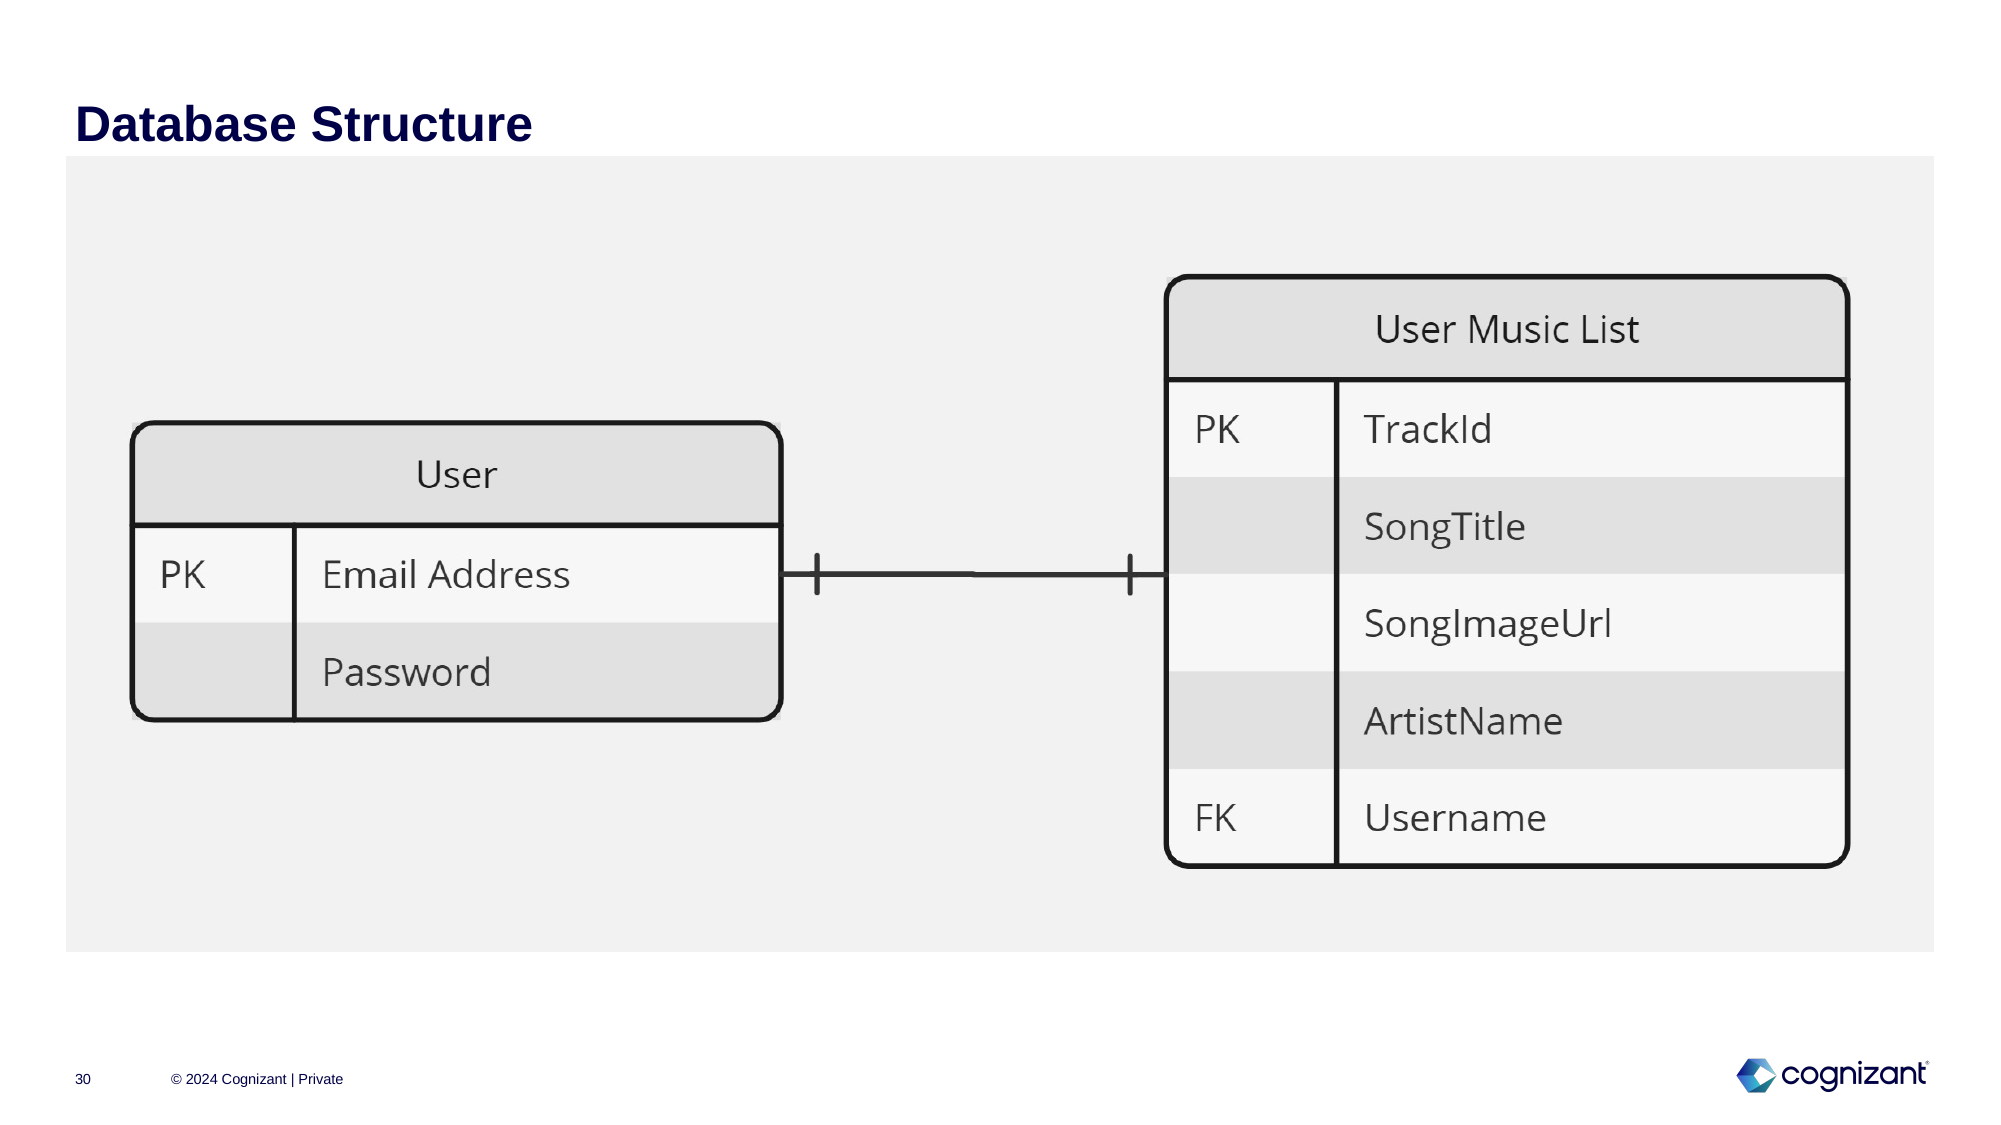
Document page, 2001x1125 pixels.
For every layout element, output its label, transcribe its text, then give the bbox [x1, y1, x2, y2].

picture [1719, 1042, 1943, 1109]
title Database Structure [75, 91, 1848, 156]
footer © 2024 Cognizant | Private [171, 1056, 469, 1088]
picture [66, 156, 1934, 952]
slide_number 30 [75, 1056, 133, 1088]
